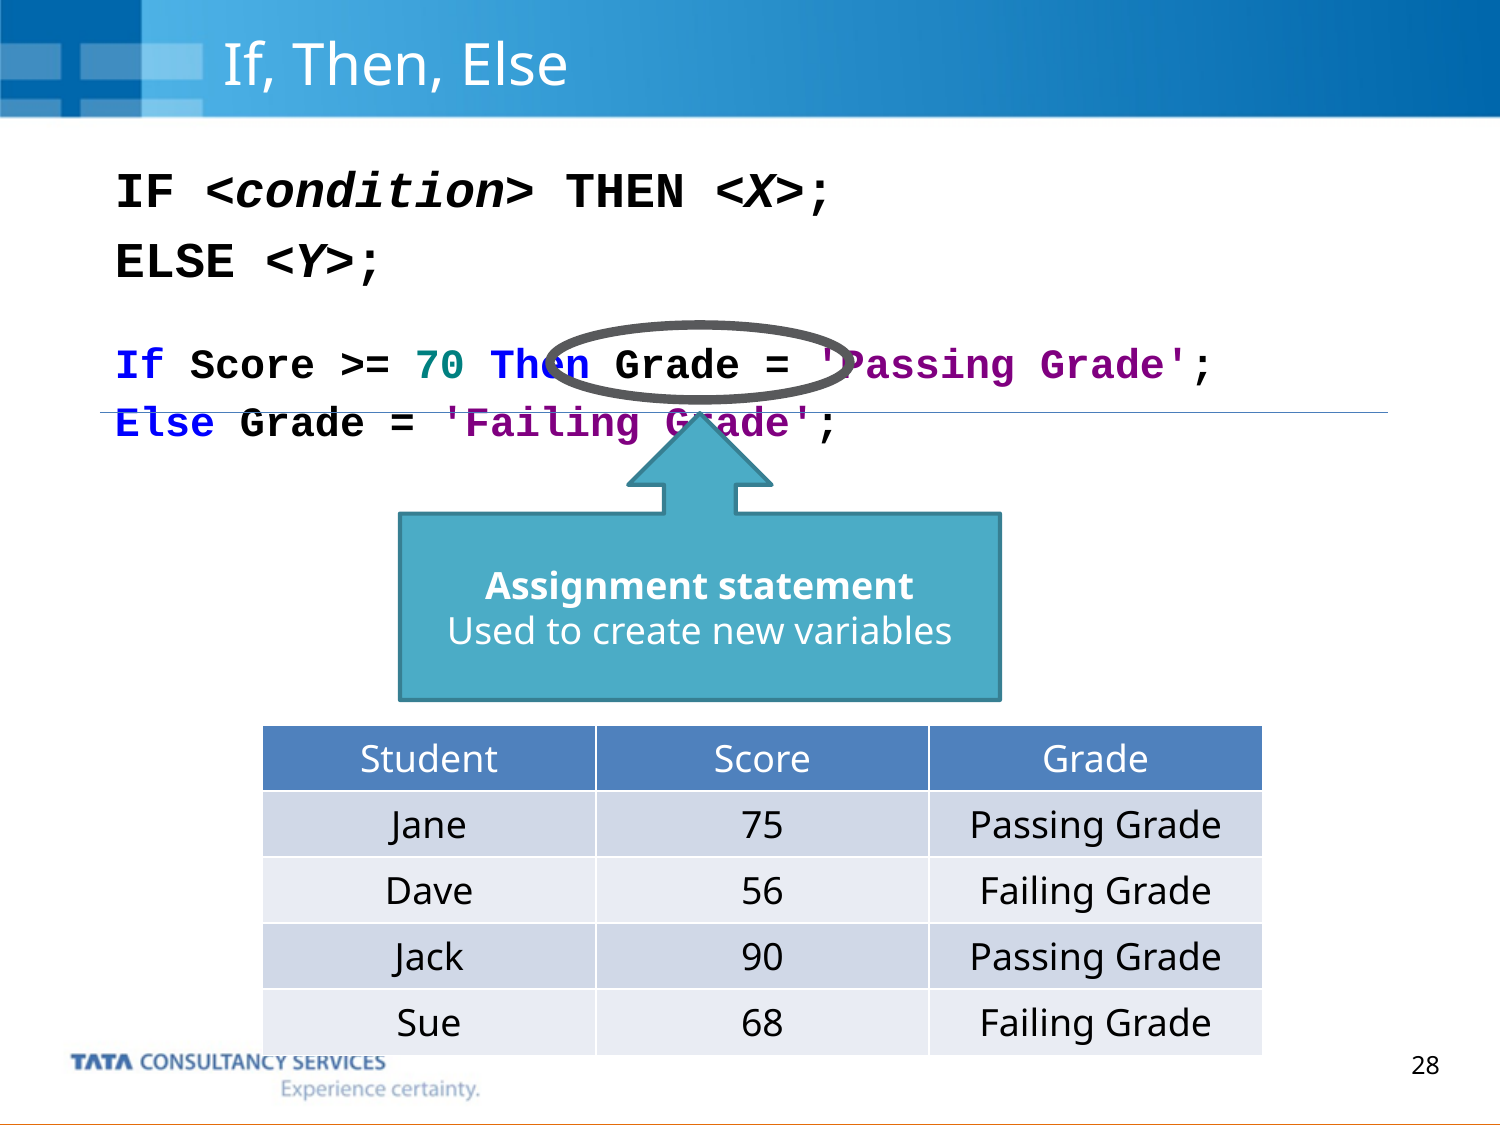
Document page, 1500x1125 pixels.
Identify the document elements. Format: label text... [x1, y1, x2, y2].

table_cell Sue [263, 990, 595, 1055]
text_box Assignment statement Used to create new variables [397, 421, 1003, 703]
table_cell Passing Grade [930, 924, 1262, 988]
table_header Student [263, 726, 595, 790]
table_cell Jack [263, 924, 595, 988]
table_header Grade [930, 726, 1262, 790]
list IF <condition> THEN <X>; ELSE <Y>; If Score >= 70 Then Grade = 'Passing Grade'; Else Grade = 'Failing Grade'; [99, 149, 1438, 1038]
table_header Score [597, 726, 928, 790]
table_cell Jane [263, 792, 595, 856]
table_cell 68 [597, 990, 928, 1055]
table_cell 75 [597, 792, 928, 856]
table_cell Passing Grade [930, 792, 1262, 856]
title If, Then, Else [208, 18, 1461, 107]
table_cell Failing Grade [930, 990, 1262, 1055]
picture [0, 0, 1500, 1124]
table_cell 90 [597, 924, 928, 988]
table_cell Failing Grade [930, 858, 1262, 922]
text_box [547, 322, 852, 403]
table_cell 56 [597, 858, 928, 922]
table_cell Dave [263, 858, 595, 922]
